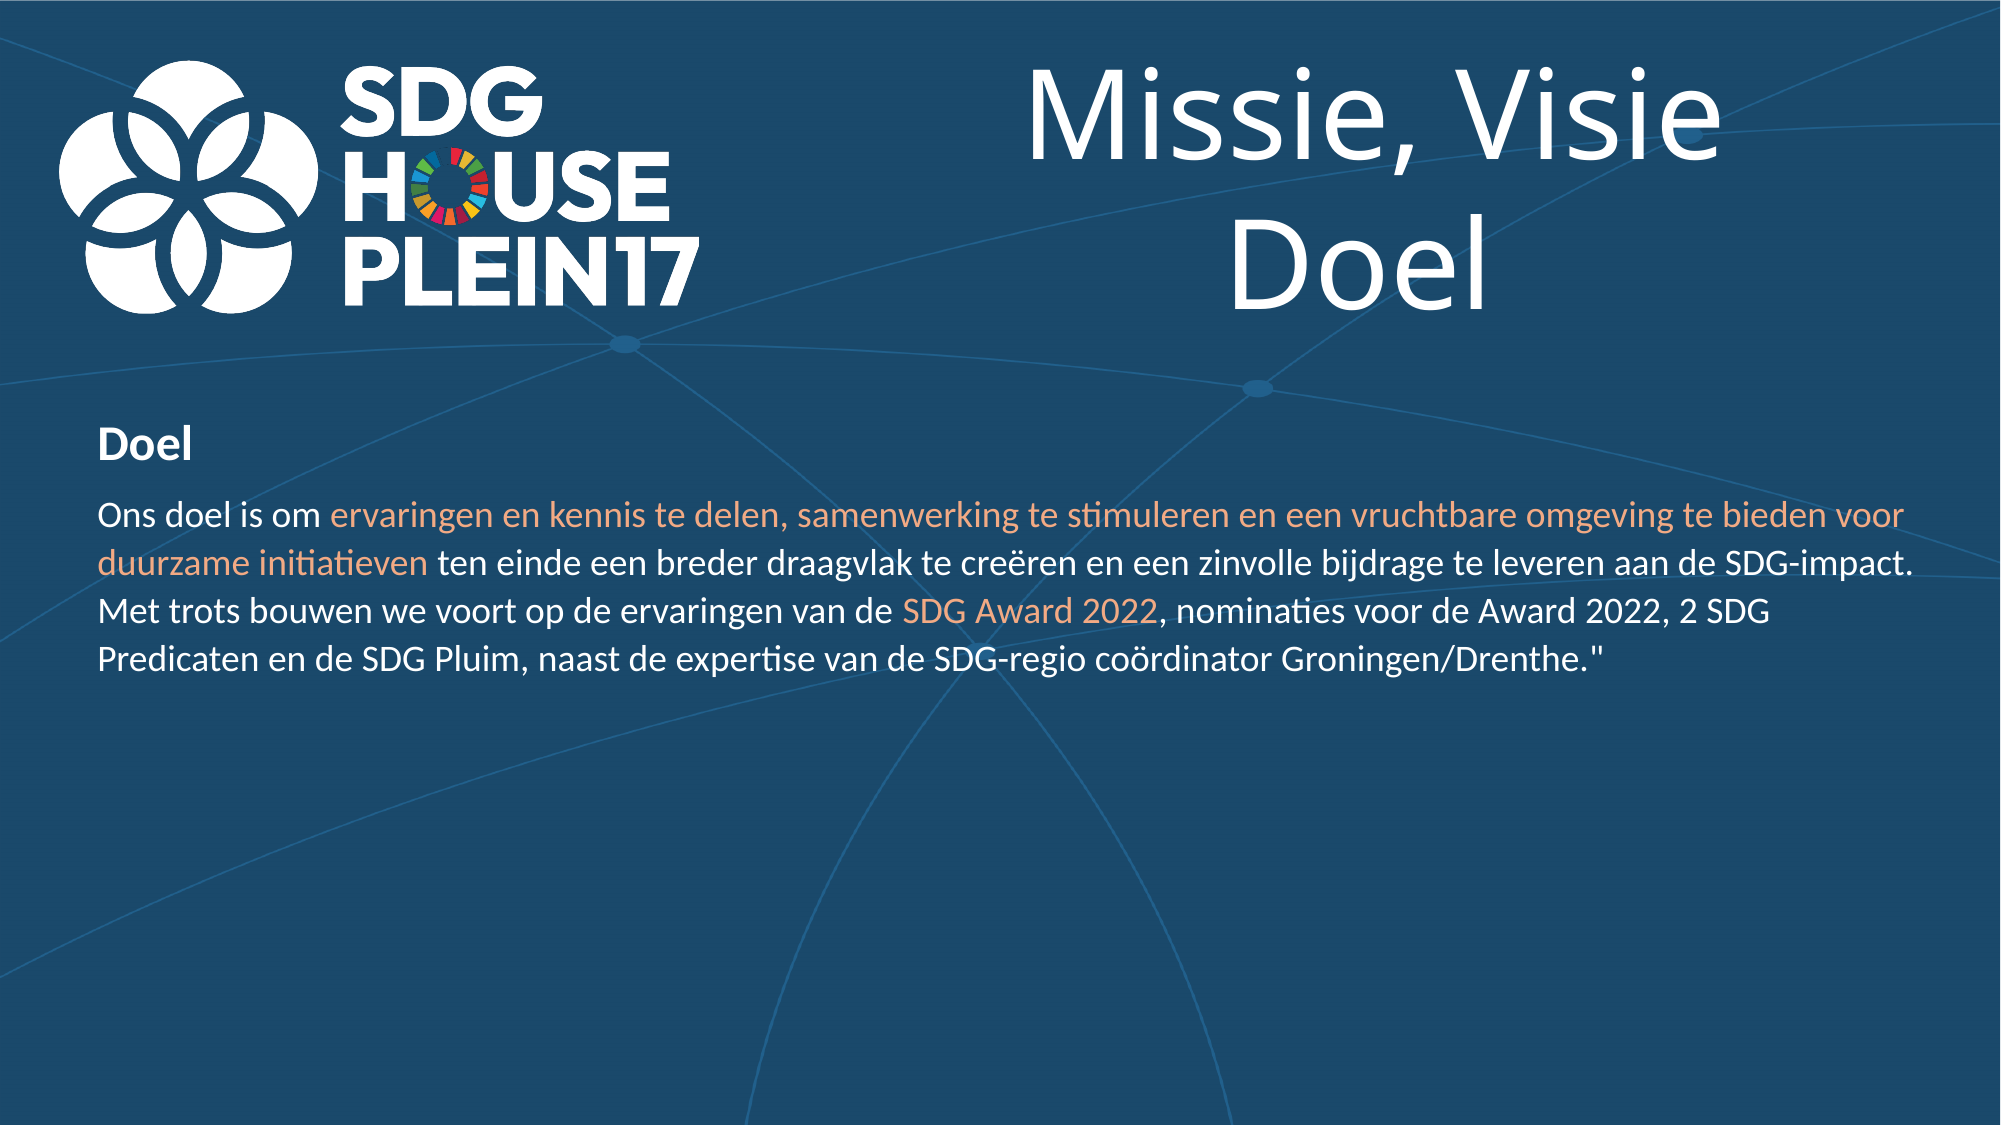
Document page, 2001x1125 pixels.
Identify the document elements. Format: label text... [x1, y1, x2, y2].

text_box Missie, Visie Doel [830, 27, 1918, 398]
picture [0, 0, 2001, 1125]
text_box Doel Ons doel is om ervaringen en kennis te delen, samenwerking te stimuleren en een vruchtbare omgeving te bieden voor duurzame initiatieven ten einde een breder draagvlak te creëren en een zinvolle bijdrage te leveren aan de SDG-impact. Met trots bouwen we voort op de ervaringen van de SDG Award 2022, nominaties voor de Award 2022, 2 SDG Predicaten en de SDG Pluim, naast de expertise van de SDG-regio coördinator Groningen/Drenthe." [82, 398, 1942, 687]
